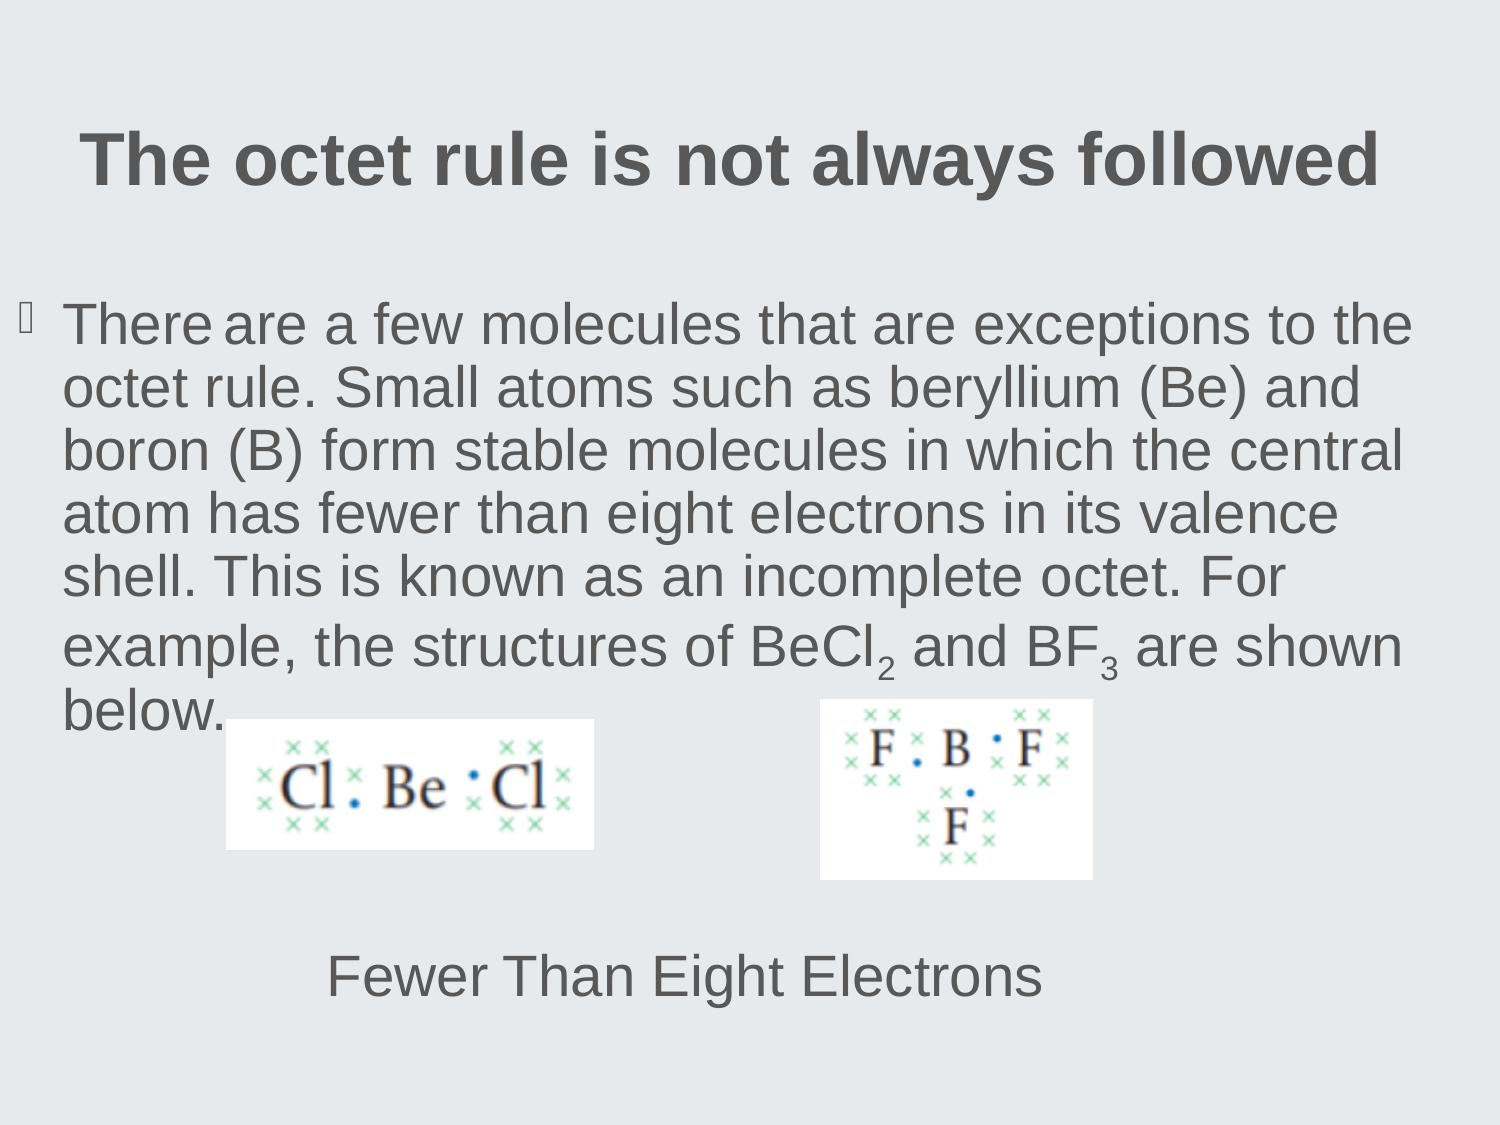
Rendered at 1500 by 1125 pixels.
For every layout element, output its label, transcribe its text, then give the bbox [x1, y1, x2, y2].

picture [226, 719, 594, 850]
picture [820, 699, 1093, 880]
list There are a few molecules that are exceptions to the octet rule. Small atoms such as beryllium (Be) and boron (B) form stable molecules in which the central atom has fewer than eight electrons in its valence shell. This is known as an incomplete octet. For example, the structures of BeCl2 and BF3 are shown below. [3, 286, 1500, 1039]
text_box Fewer Than Eight Electrons [312, 931, 1093, 1016]
title The octet rule is not always followed [0, 26, 1500, 210]
